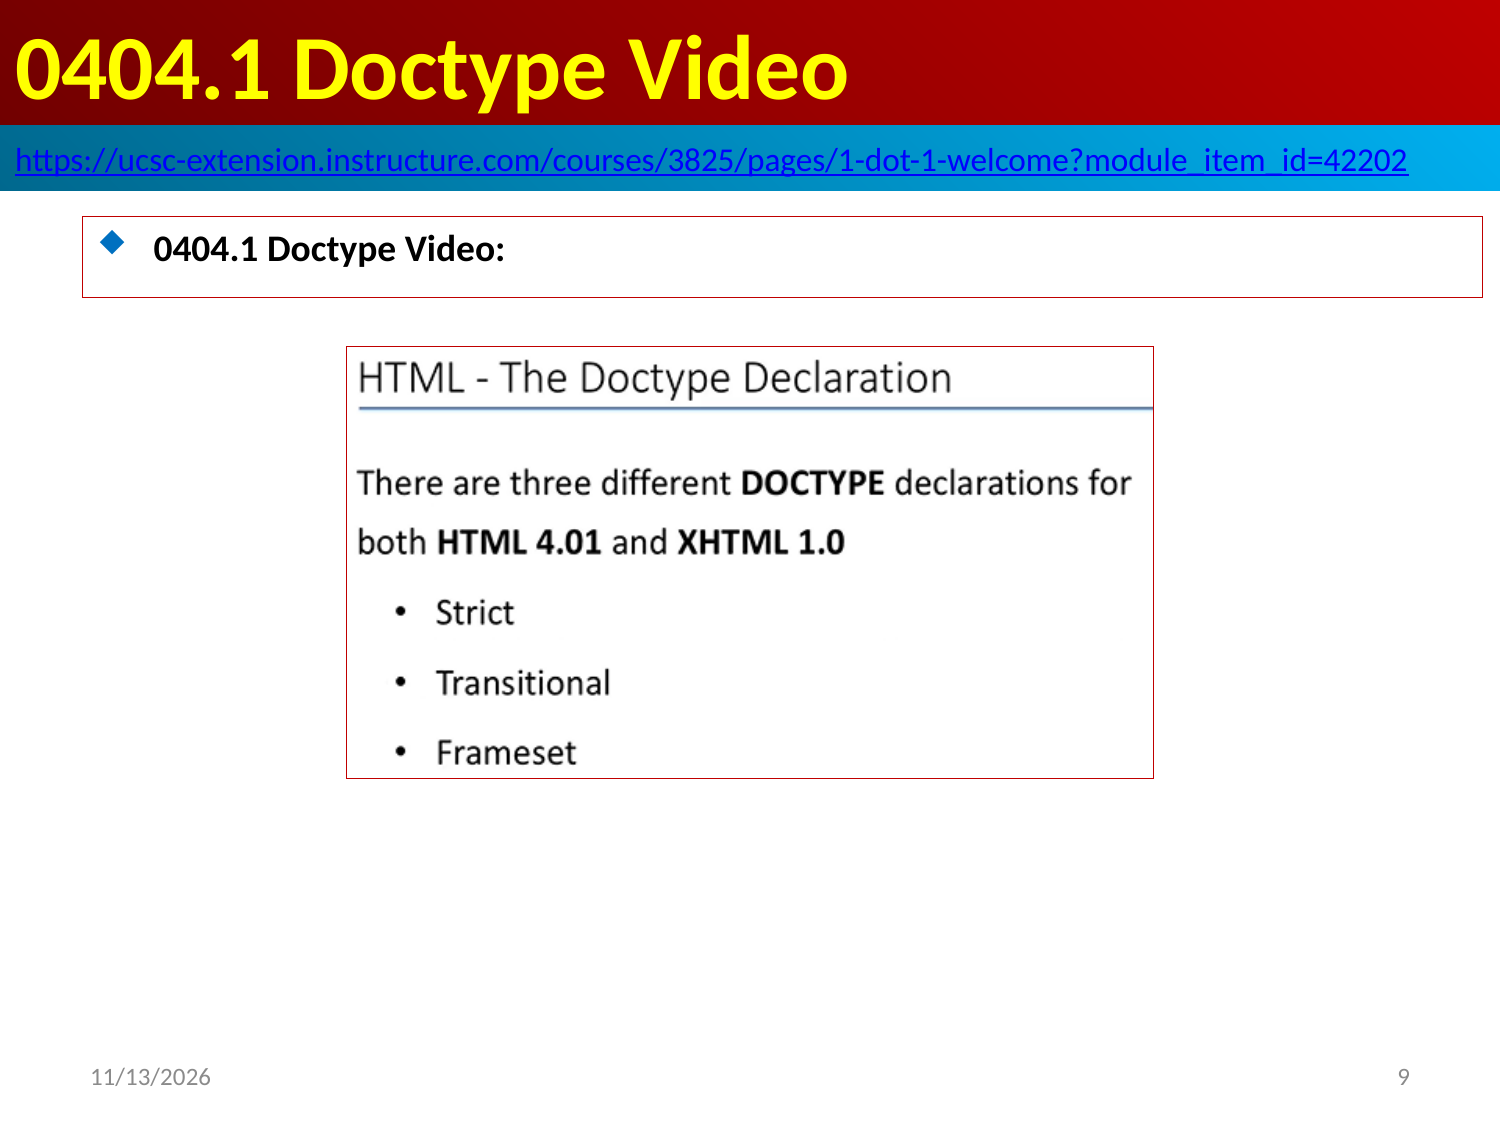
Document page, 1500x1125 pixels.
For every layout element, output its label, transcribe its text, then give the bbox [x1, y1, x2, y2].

title 0404.1 Doctype Video [0, 0, 1500, 125]
slide_number 9 [1074, 1042, 1425, 1109]
text_box https://ucsc-extension.instructure.com/courses/3825/pages/1-dot-1-welcome?module_item_id=42202 [0, 125, 1500, 191]
subtitle 0404.1 Doctype Video: [82, 216, 1483, 298]
picture [345, 346, 1155, 779]
text_box [119, 52, 183, 109]
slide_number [75, 1042, 425, 1109]
